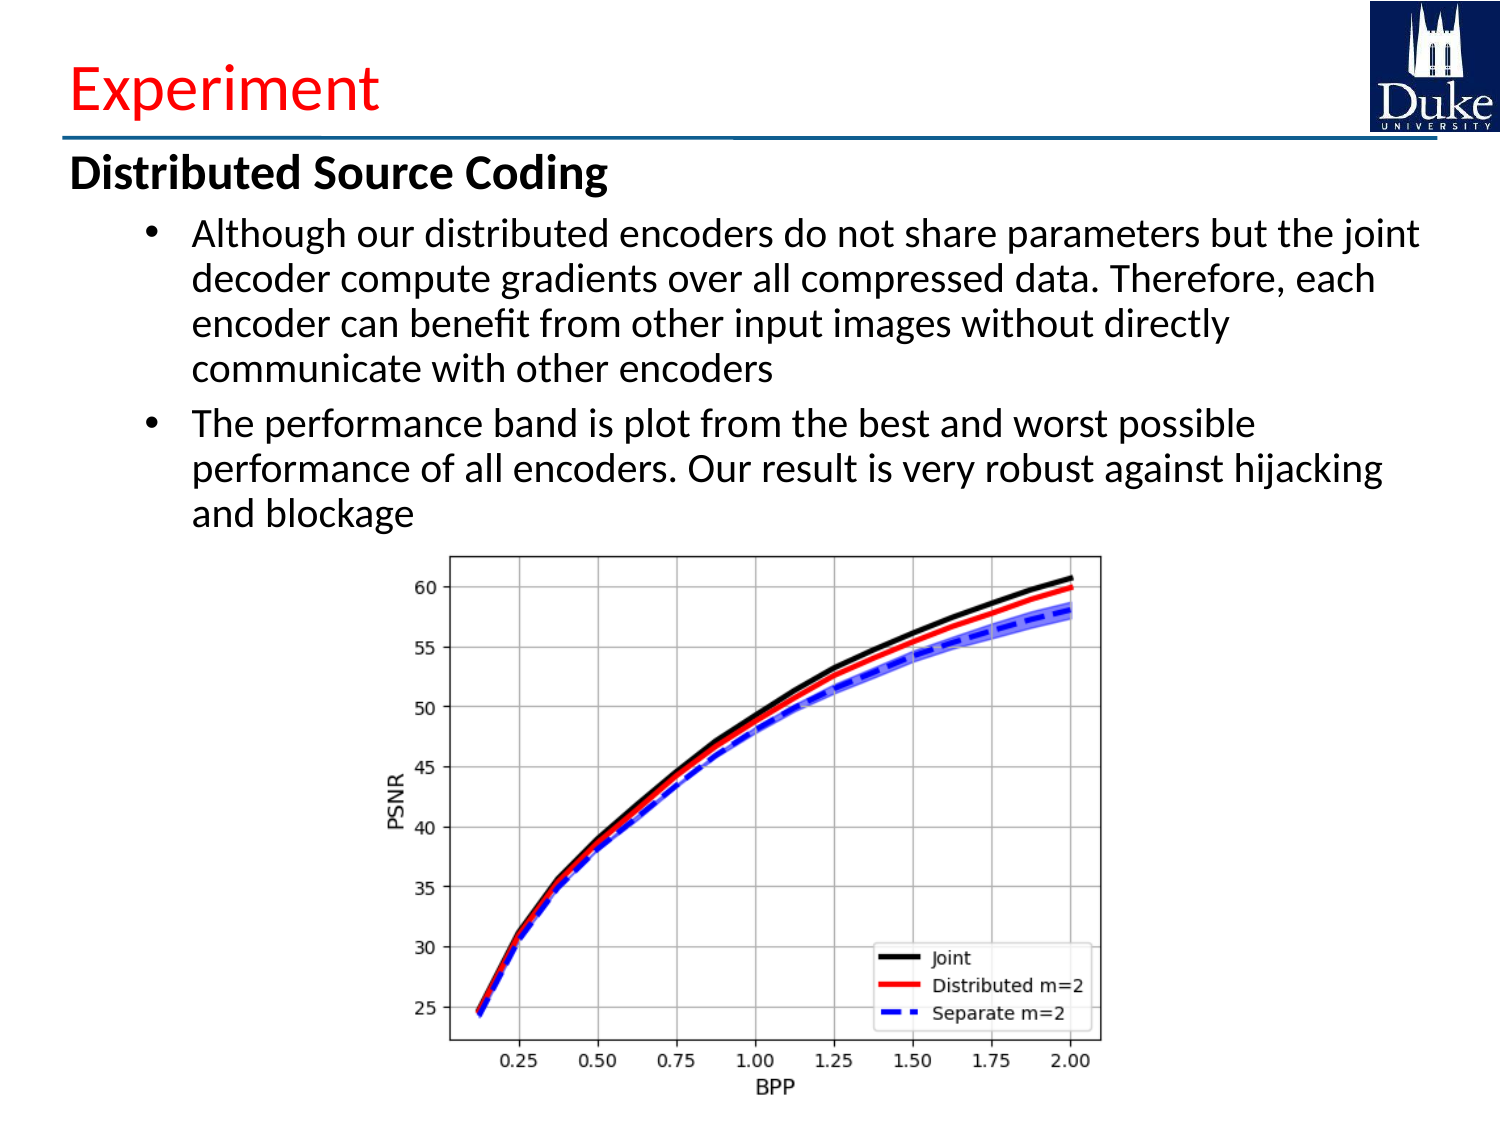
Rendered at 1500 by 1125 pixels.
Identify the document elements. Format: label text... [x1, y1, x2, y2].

picture [380, 543, 1120, 1104]
list Distributed Source Coding Although our distributed encoders do not share parameters but the joint decoder compute gradients over all compressed data. Therefore, each encoder can benefit from other input images without directly communicate with other encoders The performance band is plot from the best and worst possible performance of all encoders. Our result is very robust against hijacking and blockage [54, 139, 1462, 1023]
text_box Experiment [54, 38, 1260, 139]
picture [1370, 1, 1500, 132]
